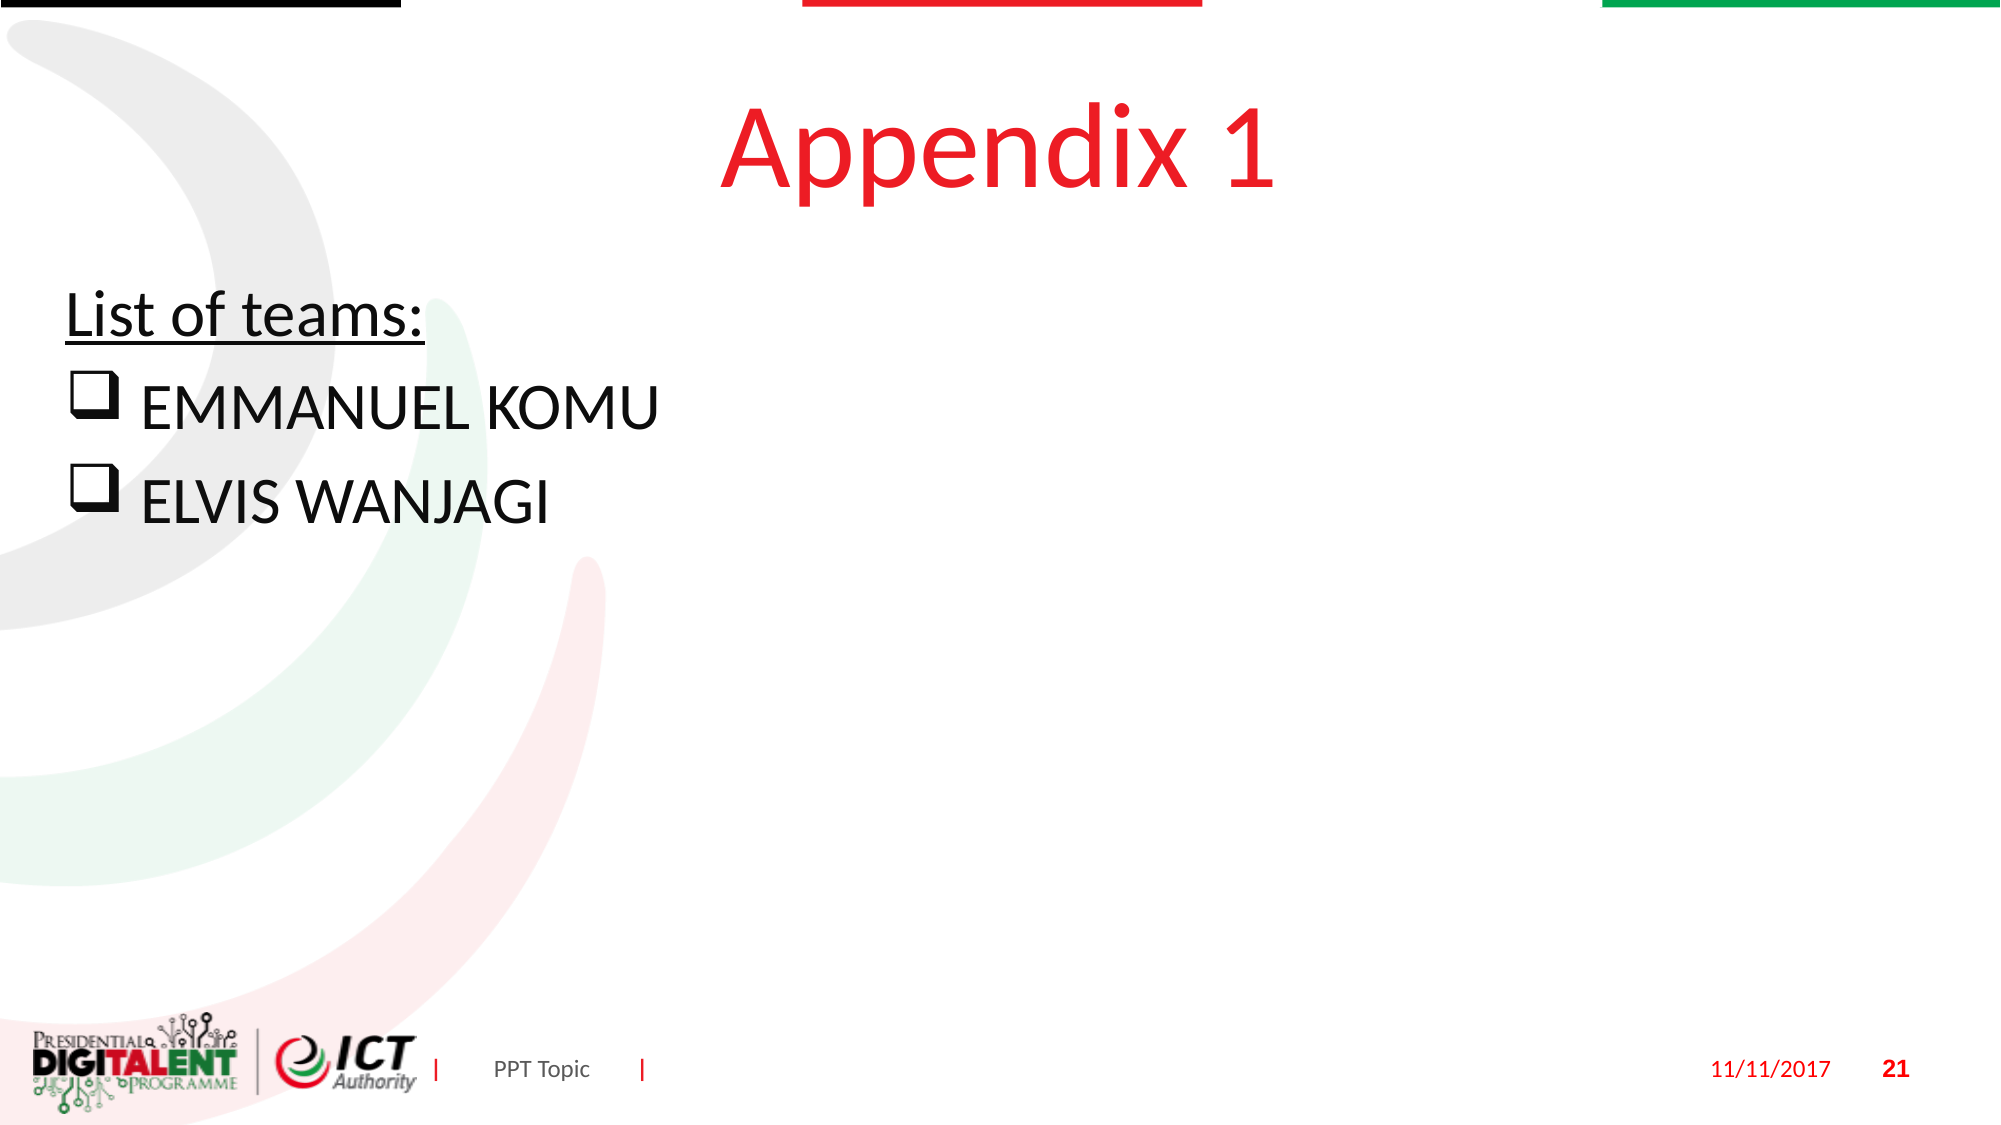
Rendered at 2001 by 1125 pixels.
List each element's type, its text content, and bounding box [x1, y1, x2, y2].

title Appendix 1 [50, 45, 1950, 233]
picture [0, 20, 617, 1125]
list List of teams: EMMANUEL KOMU ELVIS WANJAGI [50, 262, 1950, 1005]
